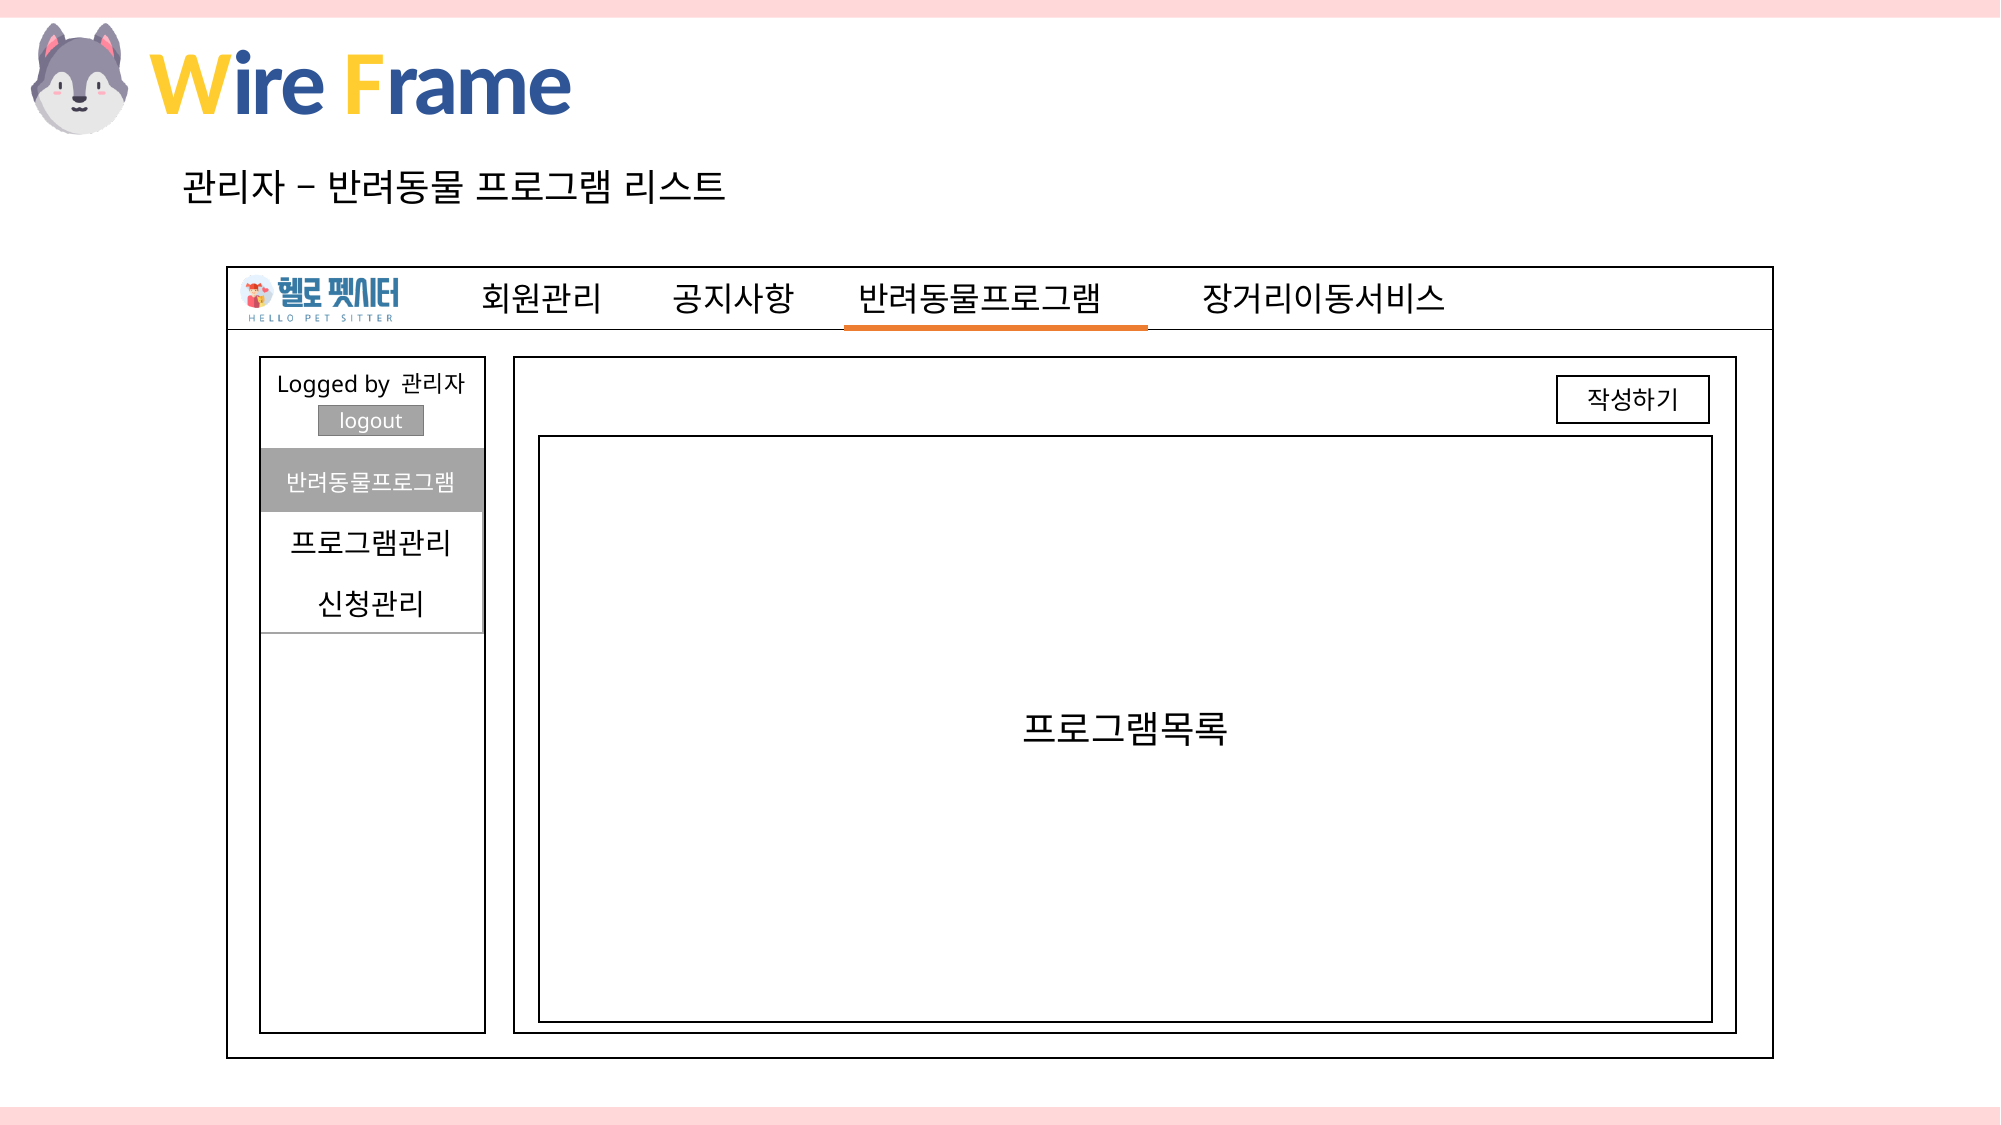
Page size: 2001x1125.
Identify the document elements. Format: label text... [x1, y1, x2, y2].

text_box [0, 0, 2000, 19]
text_box 프로그램목록 [538, 435, 1713, 1023]
text_box 회원관리 [466, 271, 618, 326]
picture [232, 271, 406, 325]
text_box [0, 1106, 2000, 1125]
text_box [513, 356, 1737, 1034]
picture [20, 19, 139, 138]
text_box 장거리이동서비스 [1187, 271, 1462, 326]
text_box [259, 356, 486, 1034]
text_box 관리자 – 반려동물 프로그램 리스트 [167, 156, 743, 217]
text_box 반려동물프로그램 [843, 271, 1148, 325]
text_box 공지사항 [658, 271, 810, 326]
text_box [226, 266, 1774, 329]
text_box Wire Frame [138, 15, 584, 140]
text_box 작성하기 [1556, 375, 1710, 424]
text_box [226, 330, 1774, 1059]
